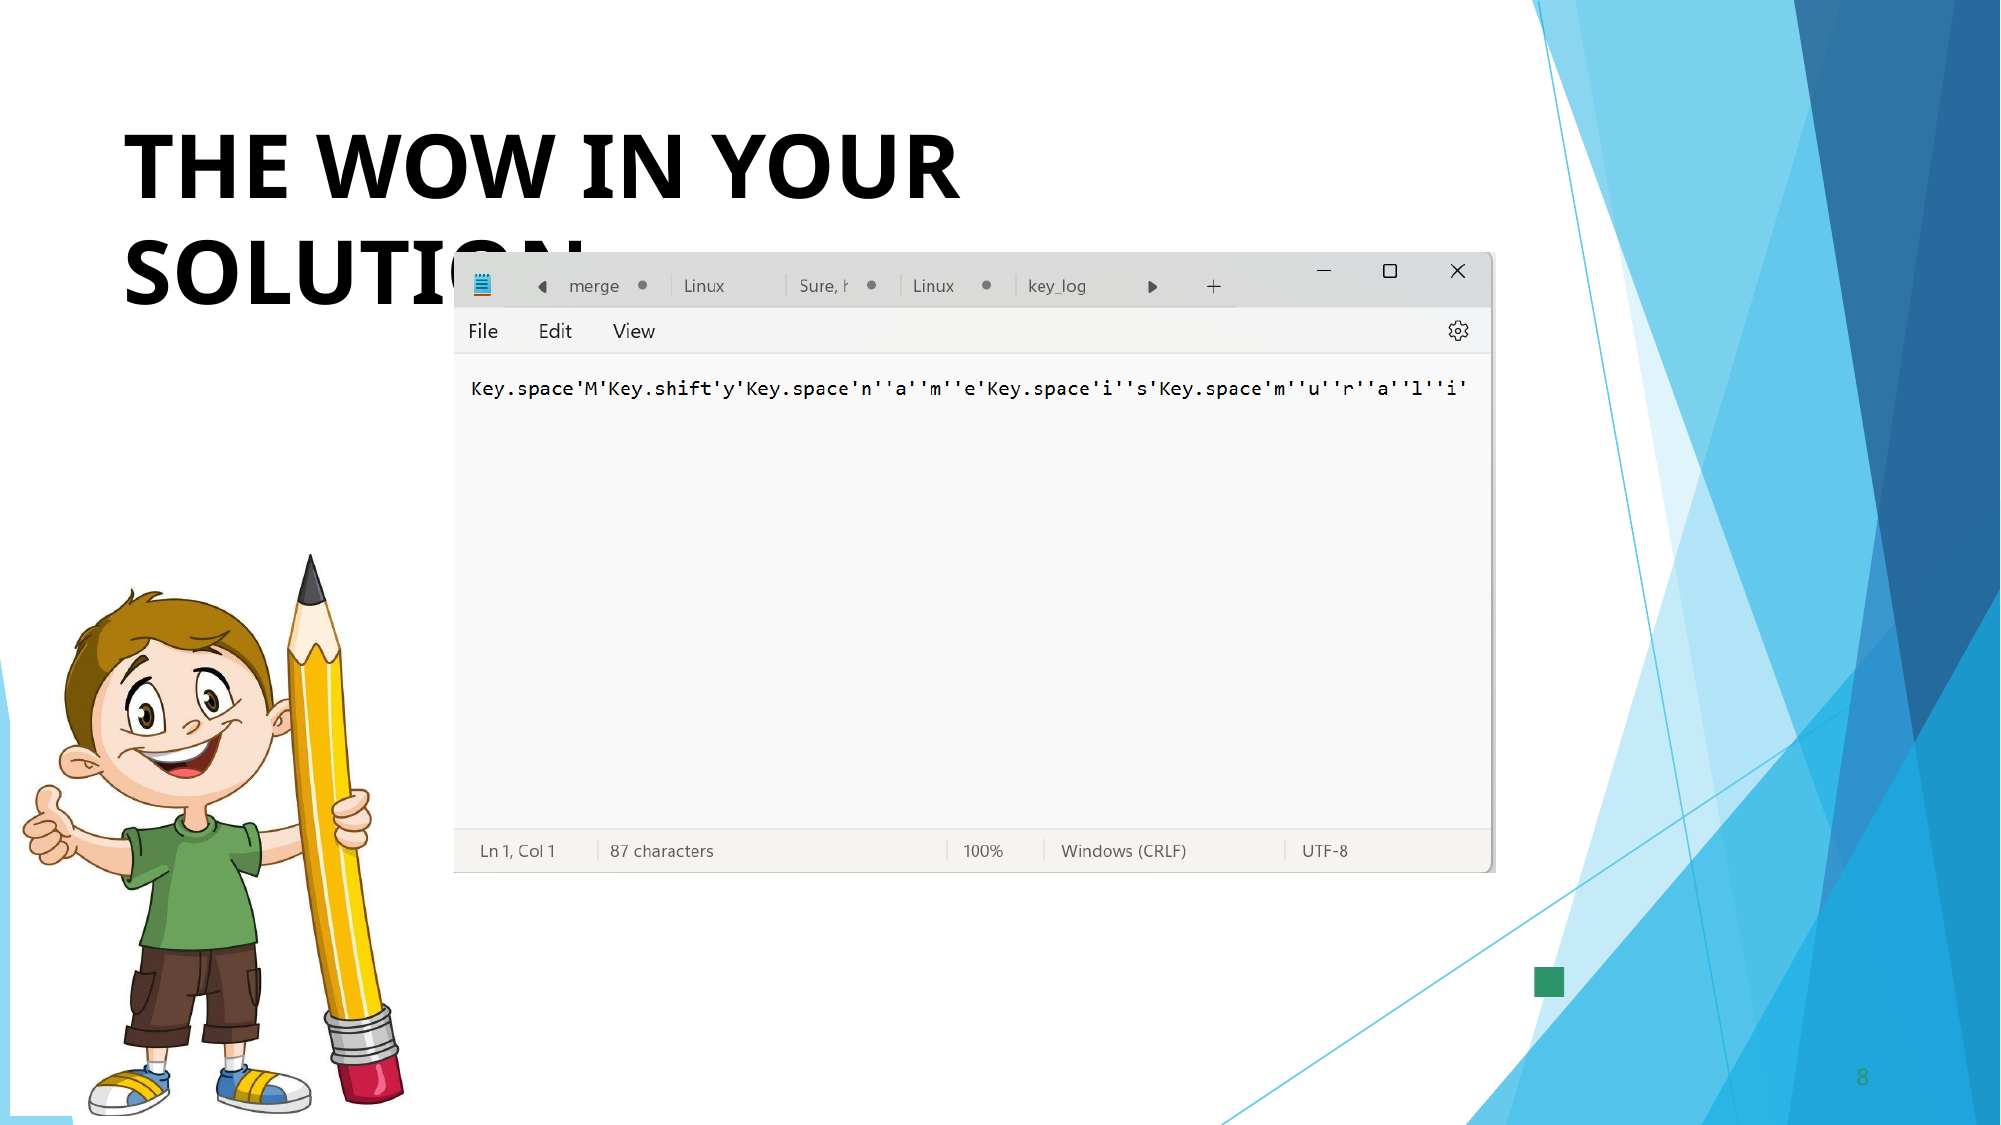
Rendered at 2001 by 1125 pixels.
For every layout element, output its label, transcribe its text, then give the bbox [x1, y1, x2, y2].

title THE WOW IN YOUR SOLUTION [121, 107, 1359, 323]
picture [10, 554, 416, 1116]
text_box [1849, 1061, 1888, 1095]
picture [453, 252, 1496, 873]
text_box [1534, 967, 1565, 997]
